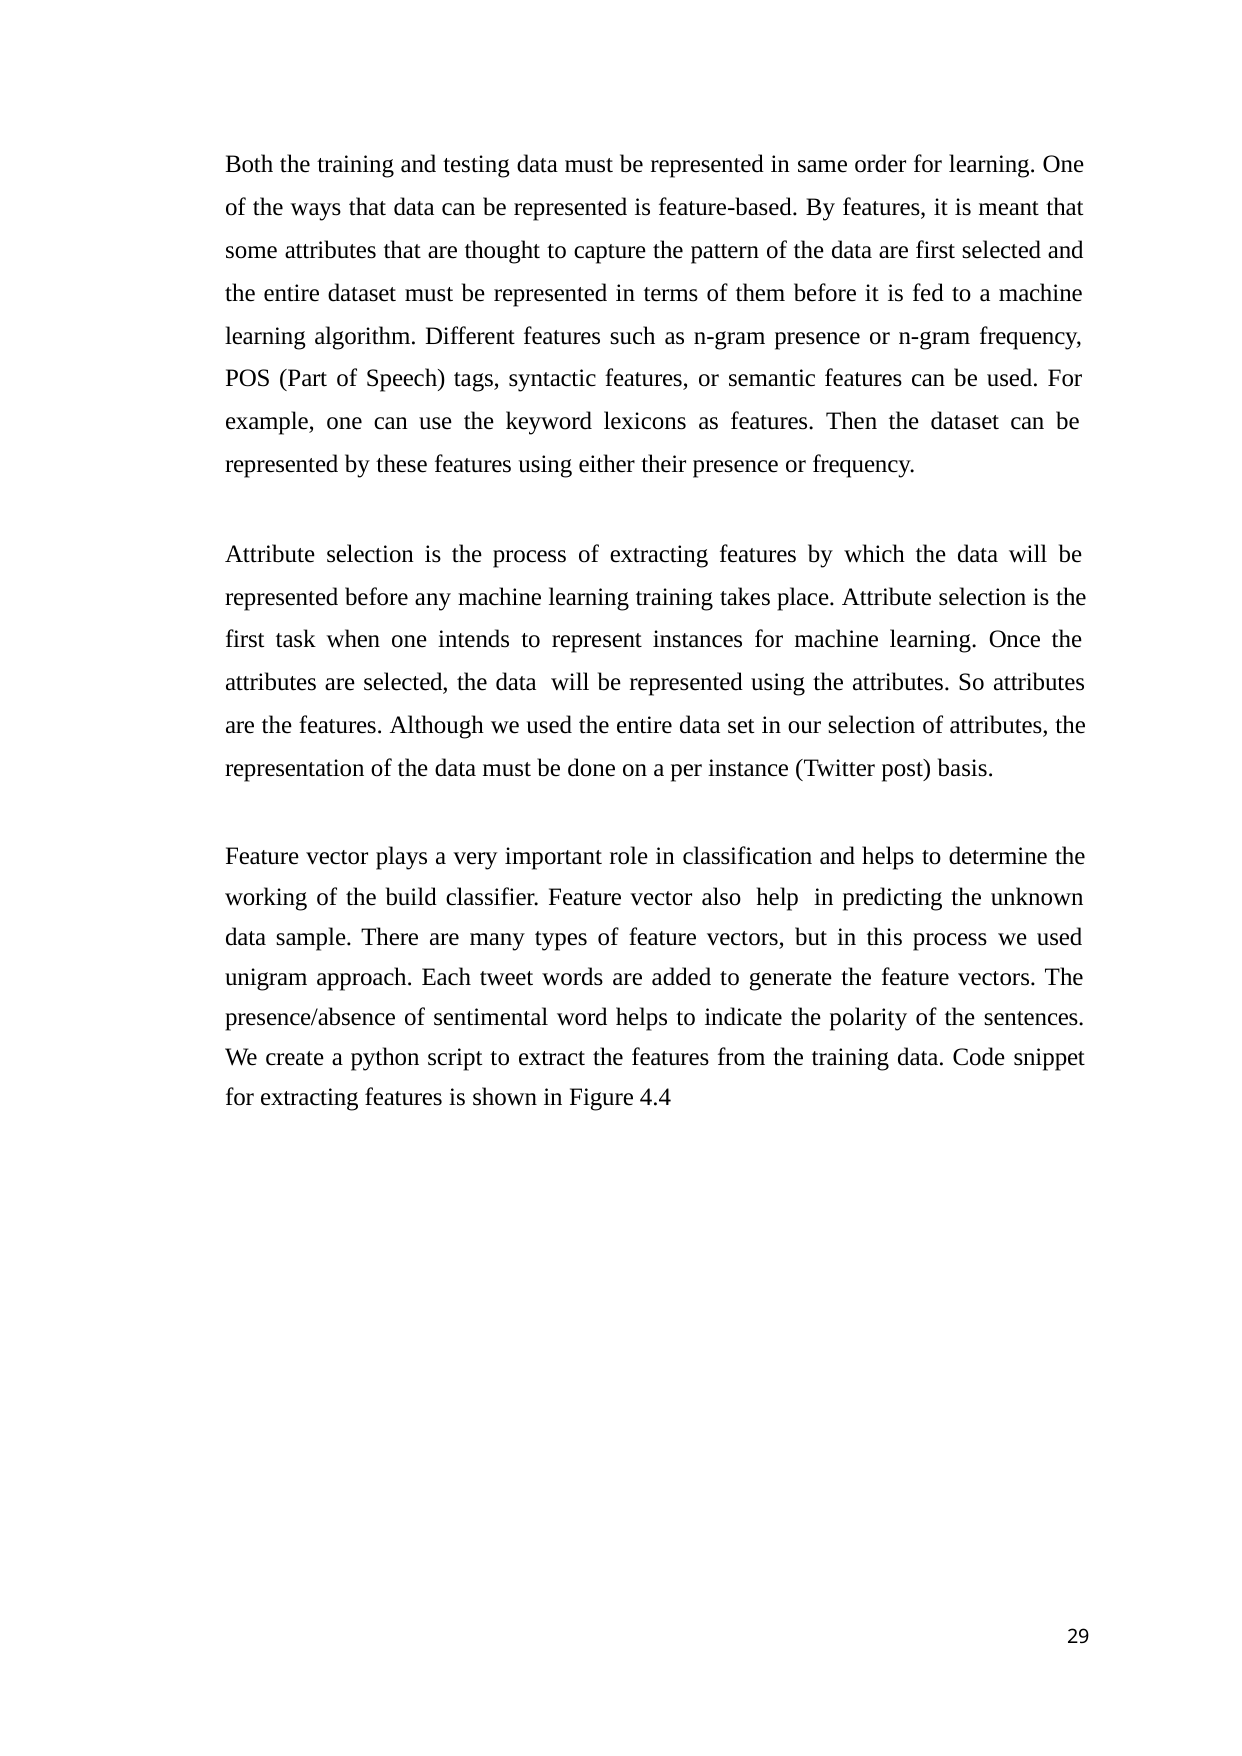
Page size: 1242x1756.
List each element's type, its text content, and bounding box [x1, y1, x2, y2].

text_box Both the training and testing data must be represented in same order for learning. One of the ways that data can be represented is feature-based. By features, it is meant that some attributes that are thought to capture the pattern of the data are first selected and the entire dataset must be represented in terms of them before it is fed to a machine learning algorithm. Different features such as n-gram presence or n-gram frequency, POS (Part of Speech) tags, syntactic features, or semantic features can be used. For example, one can use the keyword lexicons as features. Then the dataset can be represented by these features using either their presence or frequency. Attribute selection is the process of extracting features by which the data will be represented before any machine learning training takes place. Attribute selection is the first task when one intends to represent instances for machine learning. Once the attributes are selected, the data will be represented using the attributes. So attributes are the features. Although we used the entire data set in our selection of attributes, the representation of the data must be done on a per instance (Twitter post) basis. Feature vector plays a very important role in classification and helps to determine the working of the build classifier. Feature vector also help in predicting the unknown data sample. There are many types of feature vectors, but in this process we used unigram approach. Each tweet words are added to generate the feature vectors. The presence/absence of sentimental word helps to indicate the polarity of the sentences. We create a python script to extract the features from the training data. Code snippet for extracting features is shown in Figure 4.4 [222, 132, 1094, 1111]
slide_number 29 [1060, 1621, 1096, 1756]
